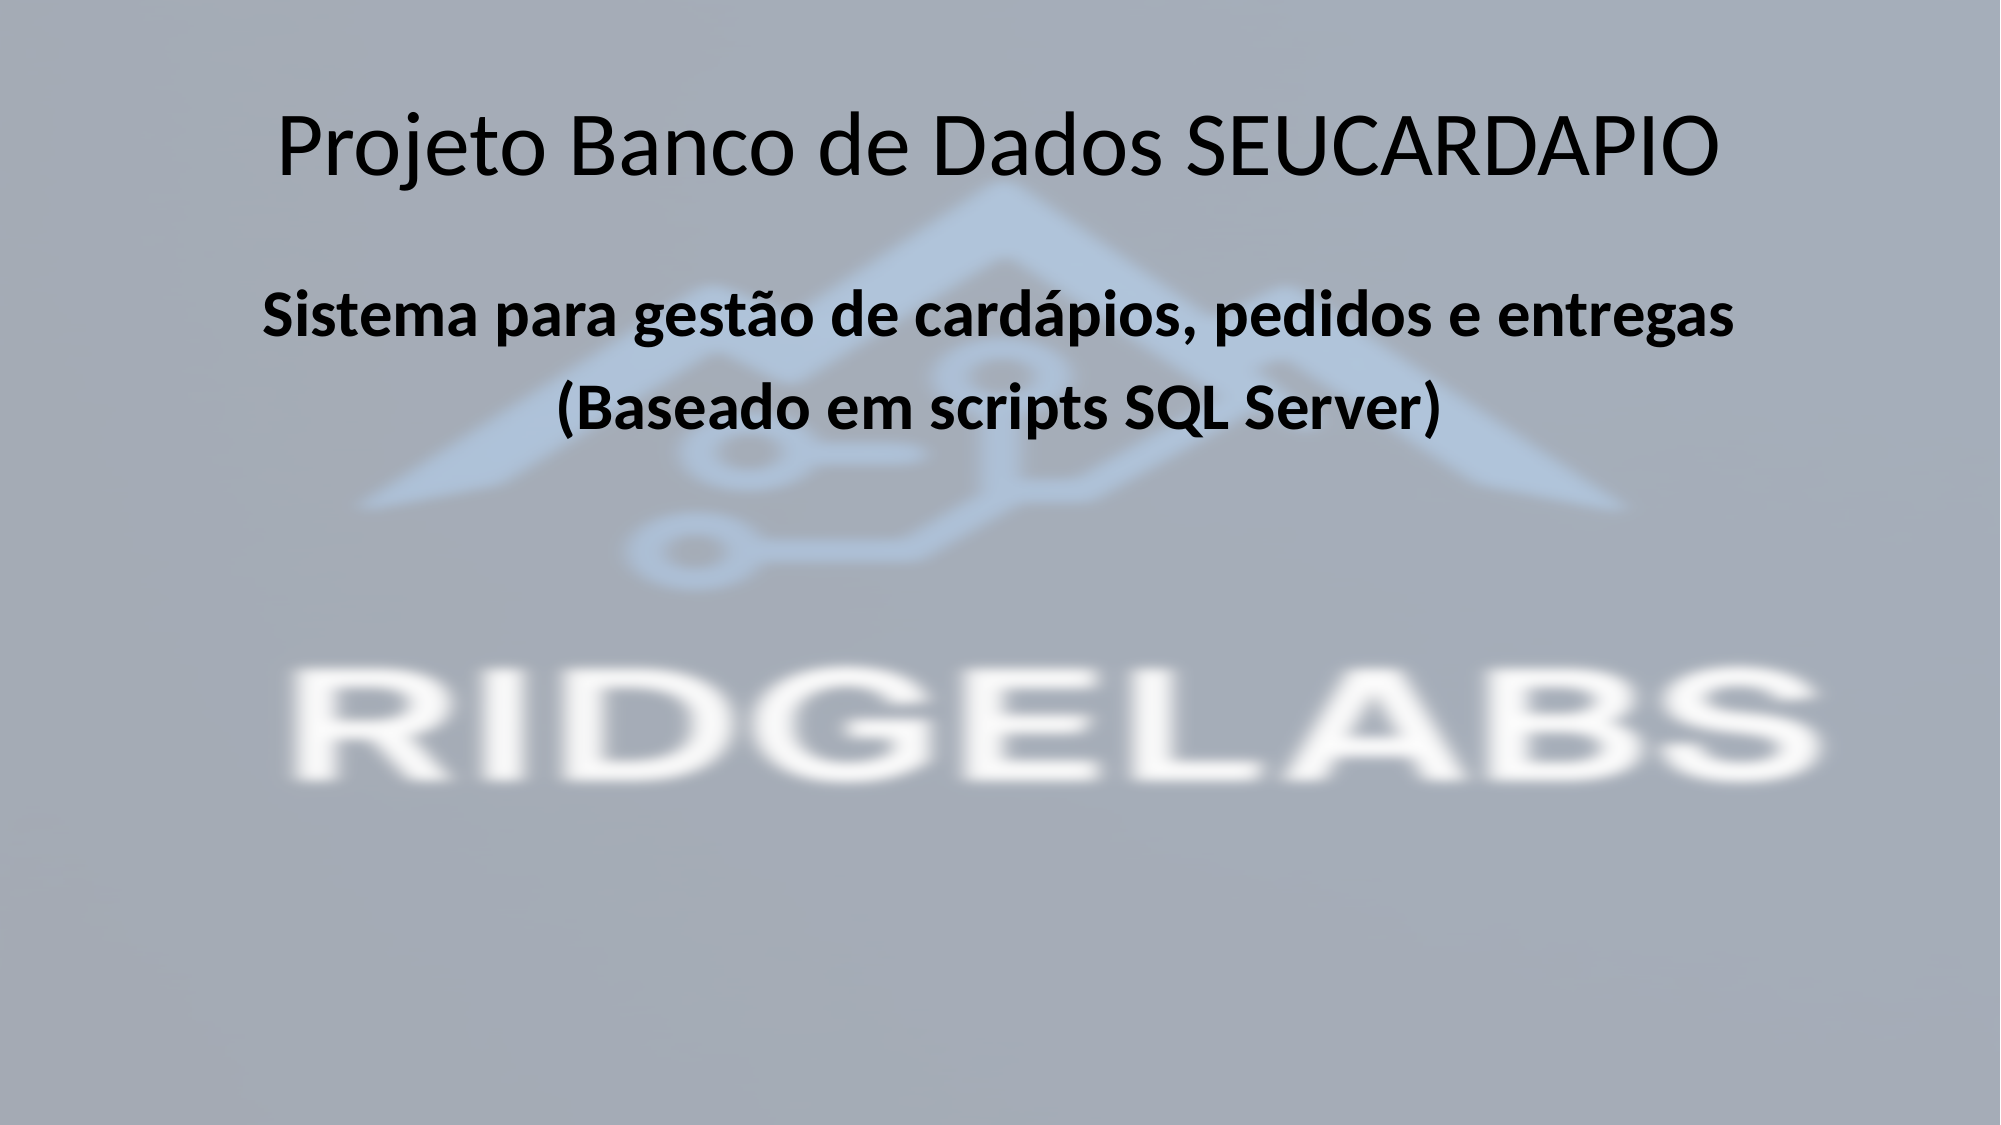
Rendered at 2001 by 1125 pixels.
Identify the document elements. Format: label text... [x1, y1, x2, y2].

title Projeto Banco de Dados SEUCARDAPIO [99, 45, 1900, 233]
list Sistema para gestão de cardápios, pedidos e entregas (Baseado em scripts SQL Server) [99, 262, 1900, 1005]
